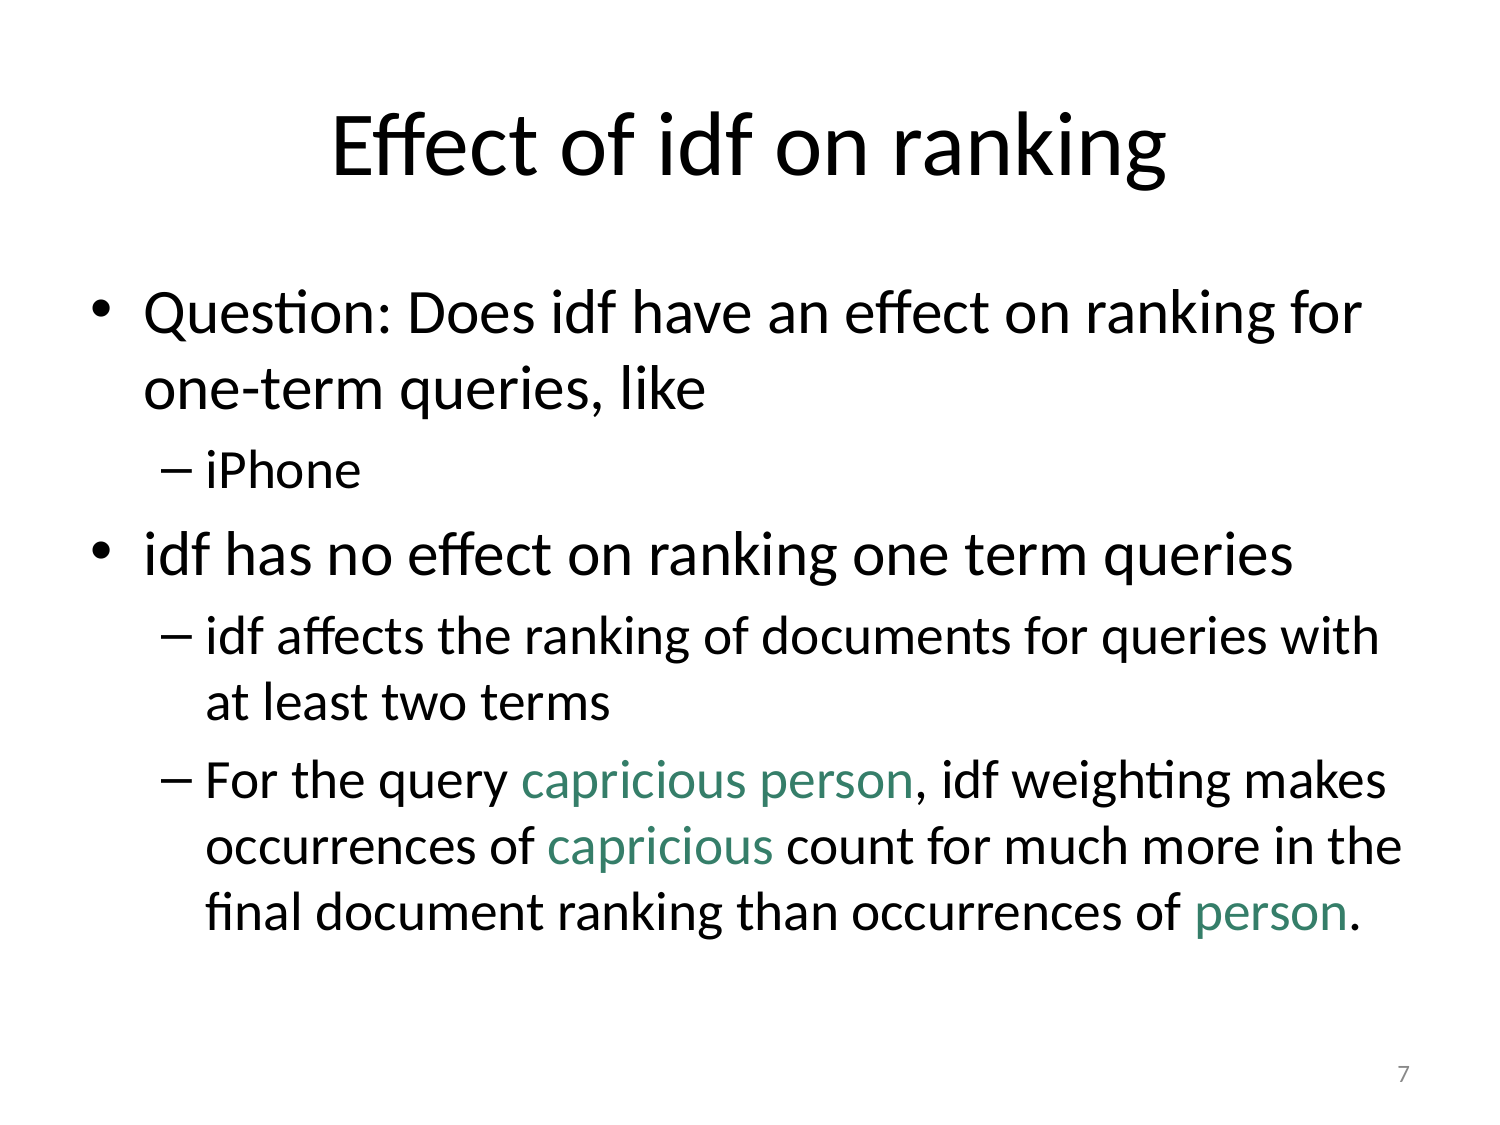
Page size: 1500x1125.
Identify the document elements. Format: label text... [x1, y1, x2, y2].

slide_number 7 [1074, 1042, 1425, 1103]
list Question: Does idf have an effect on ranking for one-term queries, like iPhone idf has no effect on ranking one term queries idf affects the ranking of documents for queries with at least two terms For the query capricious person, idf weighting makes occurrences of capricious count for much more in the final document ranking than occurrences of person. [75, 262, 1425, 1005]
title Effect of idf on ranking [75, 45, 1425, 233]
